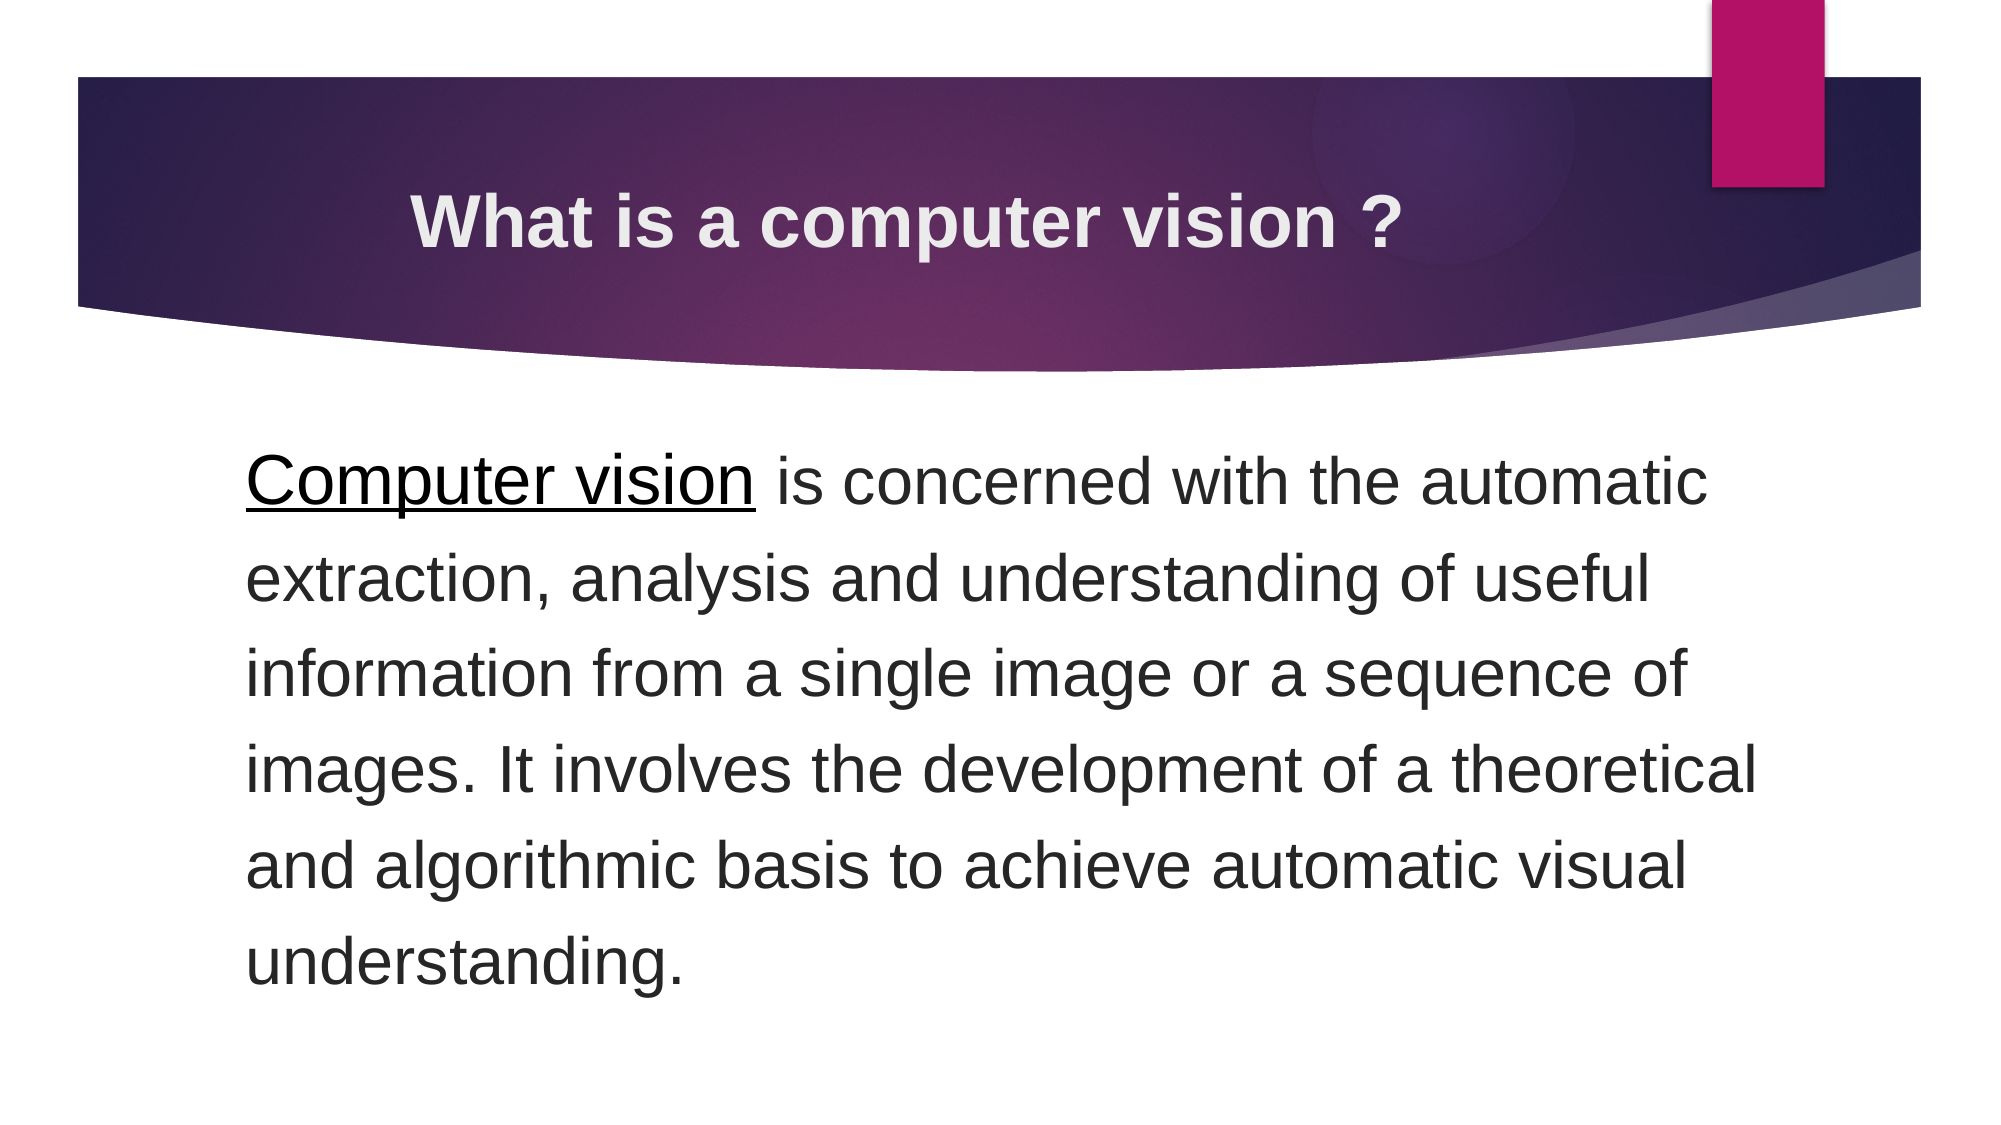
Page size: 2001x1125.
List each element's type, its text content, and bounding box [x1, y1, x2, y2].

title What is a computer vision ? [189, 159, 1627, 276]
list Computer vision is concerned with the automatic extraction, analysis and understanding of useful information from a single image or a sequence of images. It involves the development of a theoretical and algorithmic basis to achieve automatic visual understanding. [230, 427, 1827, 988]
